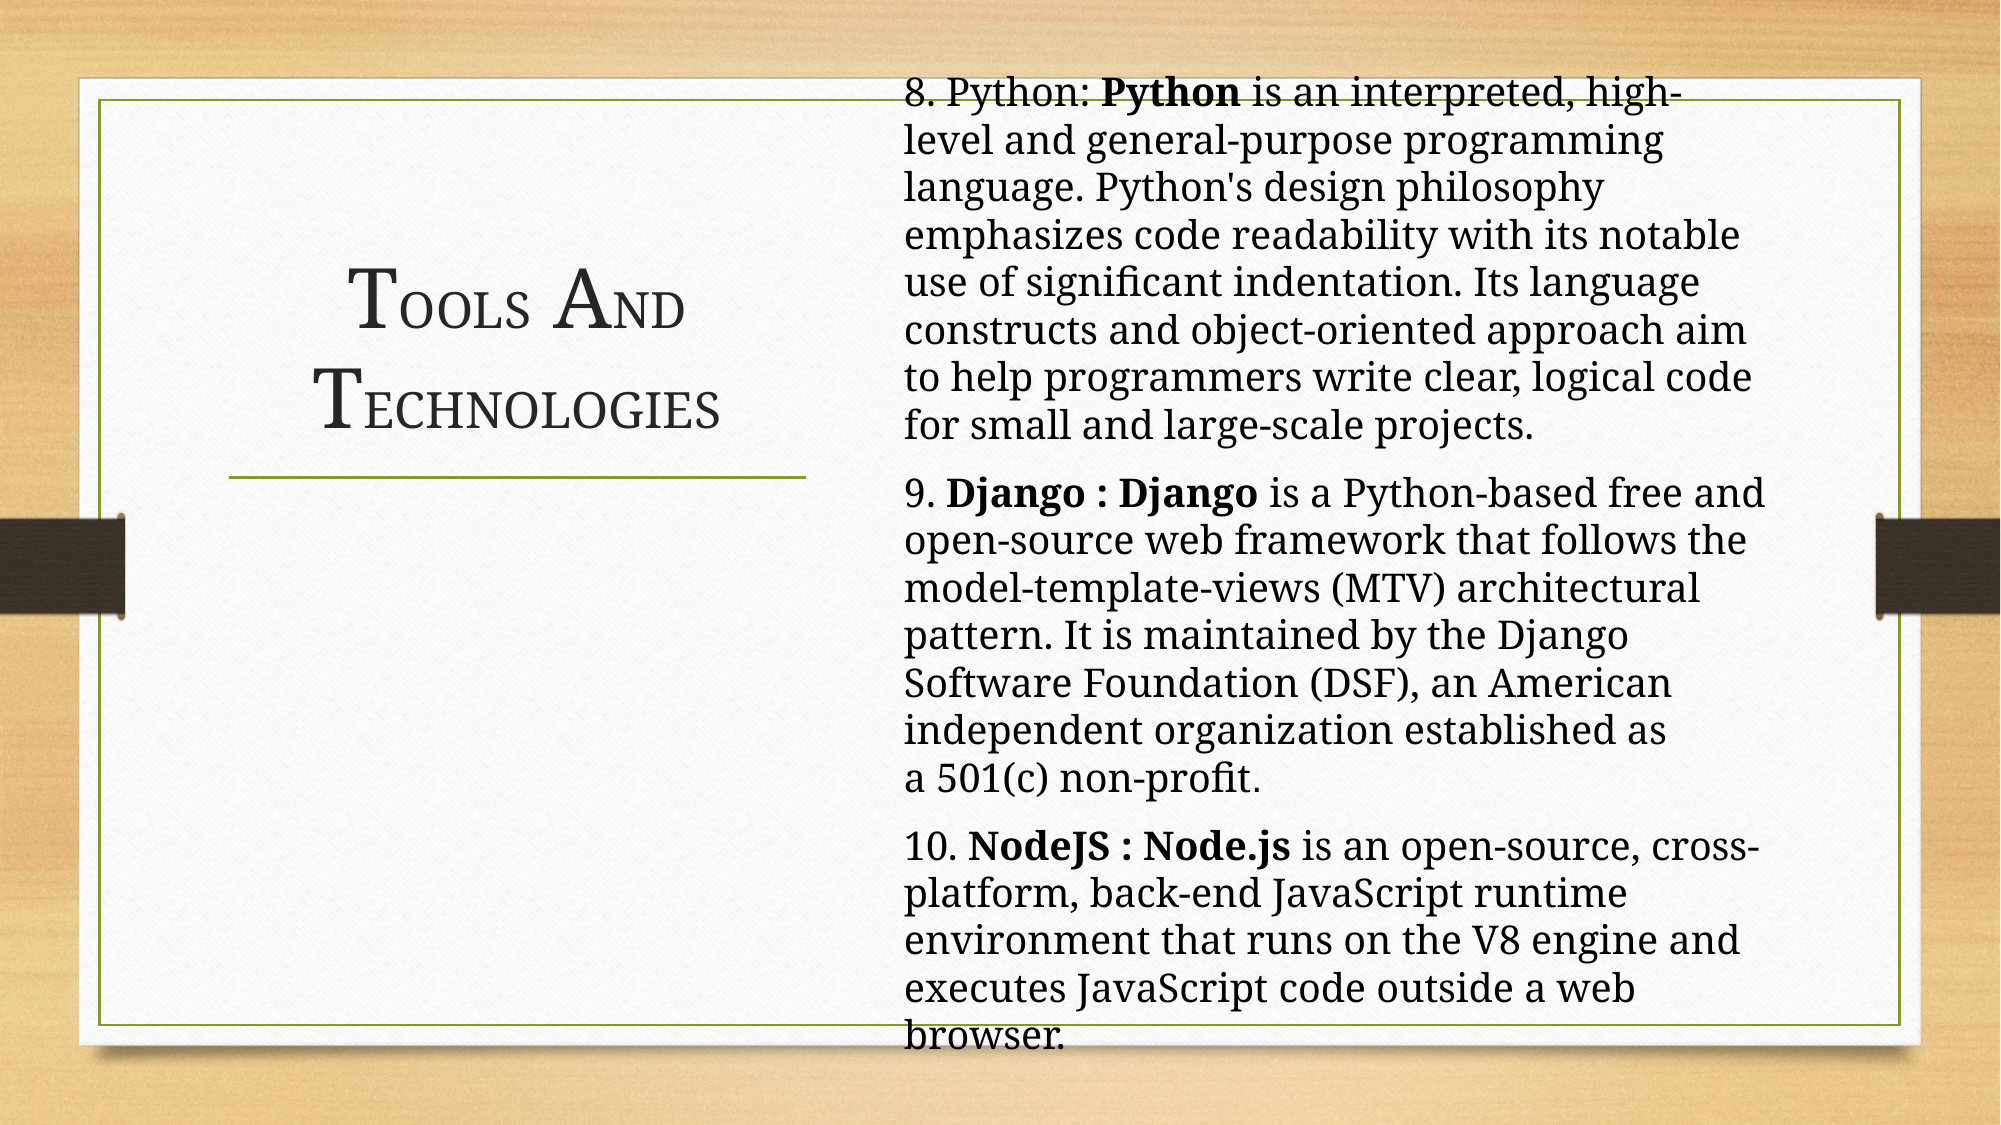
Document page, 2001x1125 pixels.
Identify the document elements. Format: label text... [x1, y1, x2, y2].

title TOOLS AND TECHNOLOGIES [212, 227, 823, 453]
picture [0, 0, 2001, 1125]
list 8. Python: Python is an interpreted, high-level and general-purpose programming language. Python's design philosophy emphasizes code readability with its notable use of significant indentation. Its language constructs and object-oriented approach aim to help programmers write clear, logical code for small and large-scale projects. 9. Django : Django is a Python-based free and open-source web framework that follows the model-template-views (MTV) architectural pattern. It is maintained by the Django Software Foundation (DSF), an American independent organization established as a 501(c) non-profit. 10. NodeJS : Node.js is an open-source, cross-platform, back-end JavaScript runtime environment that runs on the V8 engine and executes JavaScript code outside a web browser. [888, 161, 1787, 964]
